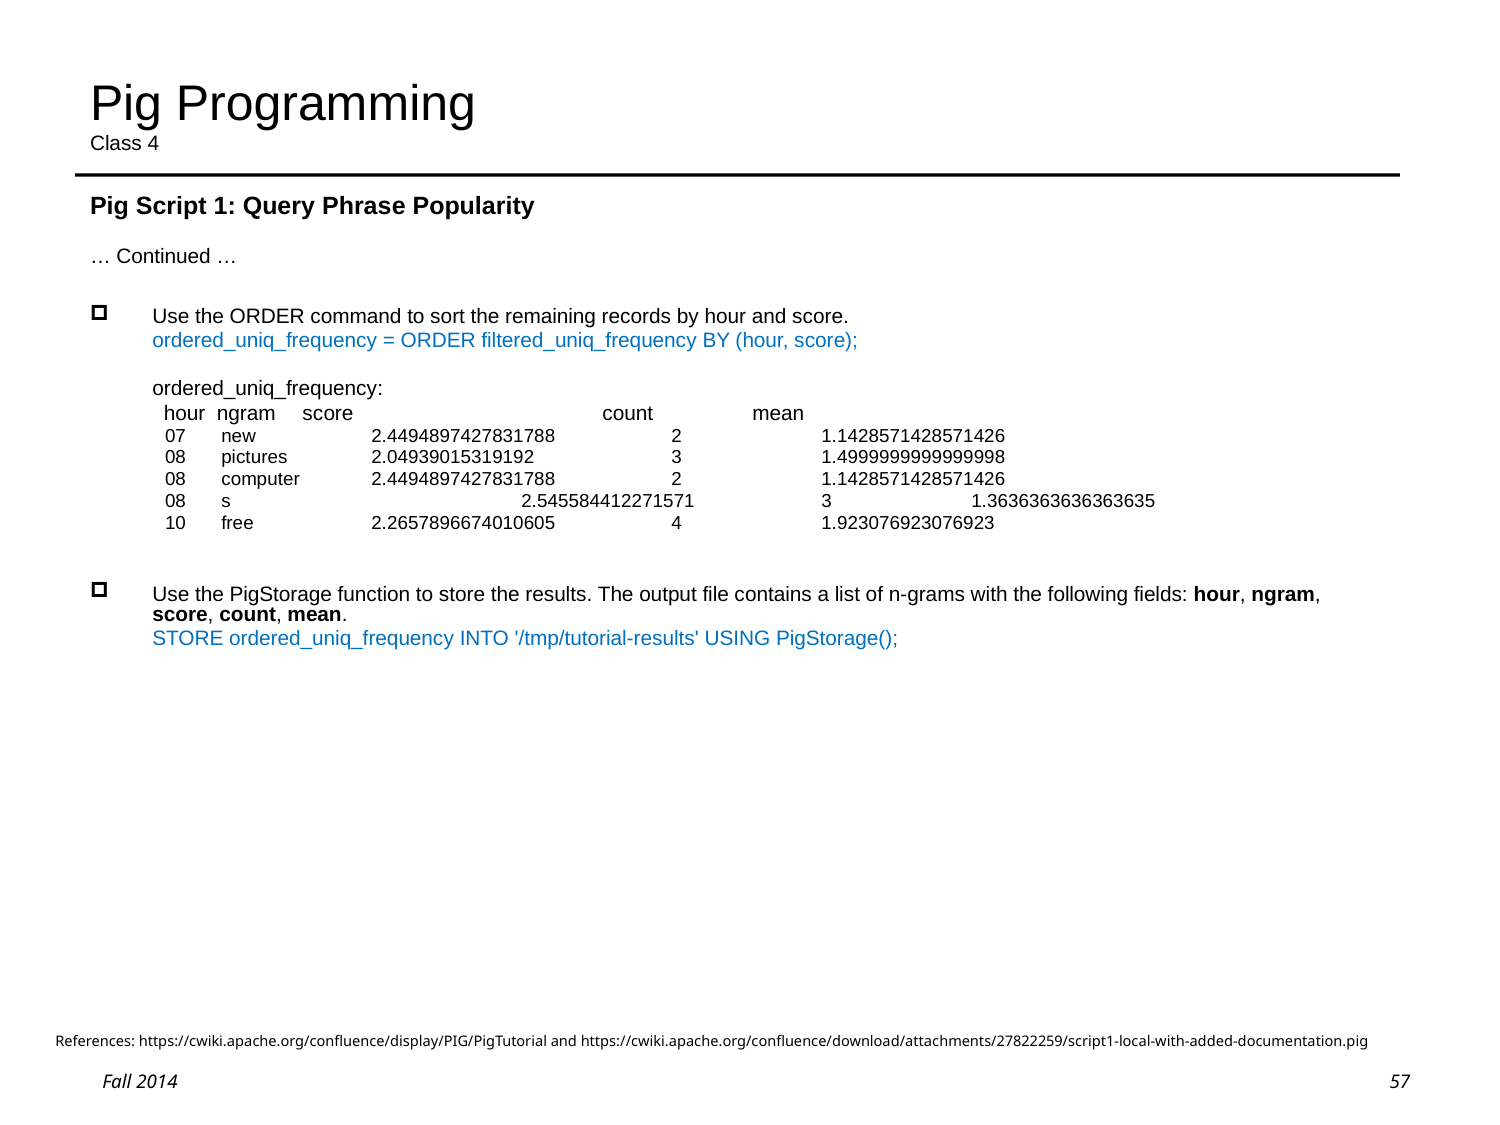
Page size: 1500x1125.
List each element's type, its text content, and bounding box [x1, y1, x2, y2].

title Pig Programming Class 4 [75, 45, 1425, 163]
text_box References: https://cwiki.apache.org/confluence/display/PIG/PigTutorial and https://cwiki.apache.org/confluence/download/attachments/27822259/script1-local-with-added-documentation.pig [40, 1024, 1500, 1058]
slide_number 57 [1074, 1062, 1425, 1100]
list Pig Script 1: Query Phrase Popularity … Continued … Use the ORDER command to sort the remaining records by hour and score. ordered_uniq_frequency = ORDER filtered_uniq_frequency BY (hour, score); ordered_uniq_frequency: hour ngram score count mean 07 new 2.4494897427831788 2 1.1428571428571426 08 pictures 2.04939015319192 3 1.4999999999999998 08 computer 2.4494897427831788 2 1.1428571428571426 08 s 2.545584412271571 3 1.3636363636363635 10 free 2.2657896674010605 4 1.923076923076923 Use the PigStorage function to store the results. The output file contains a list of n-grams with the following fields: hour, ngram, score, count, mean. STORE ordered_uniq_frequency INTO '/tmp/tutorial-results' USING PigStorage(); [75, 187, 1480, 1006]
